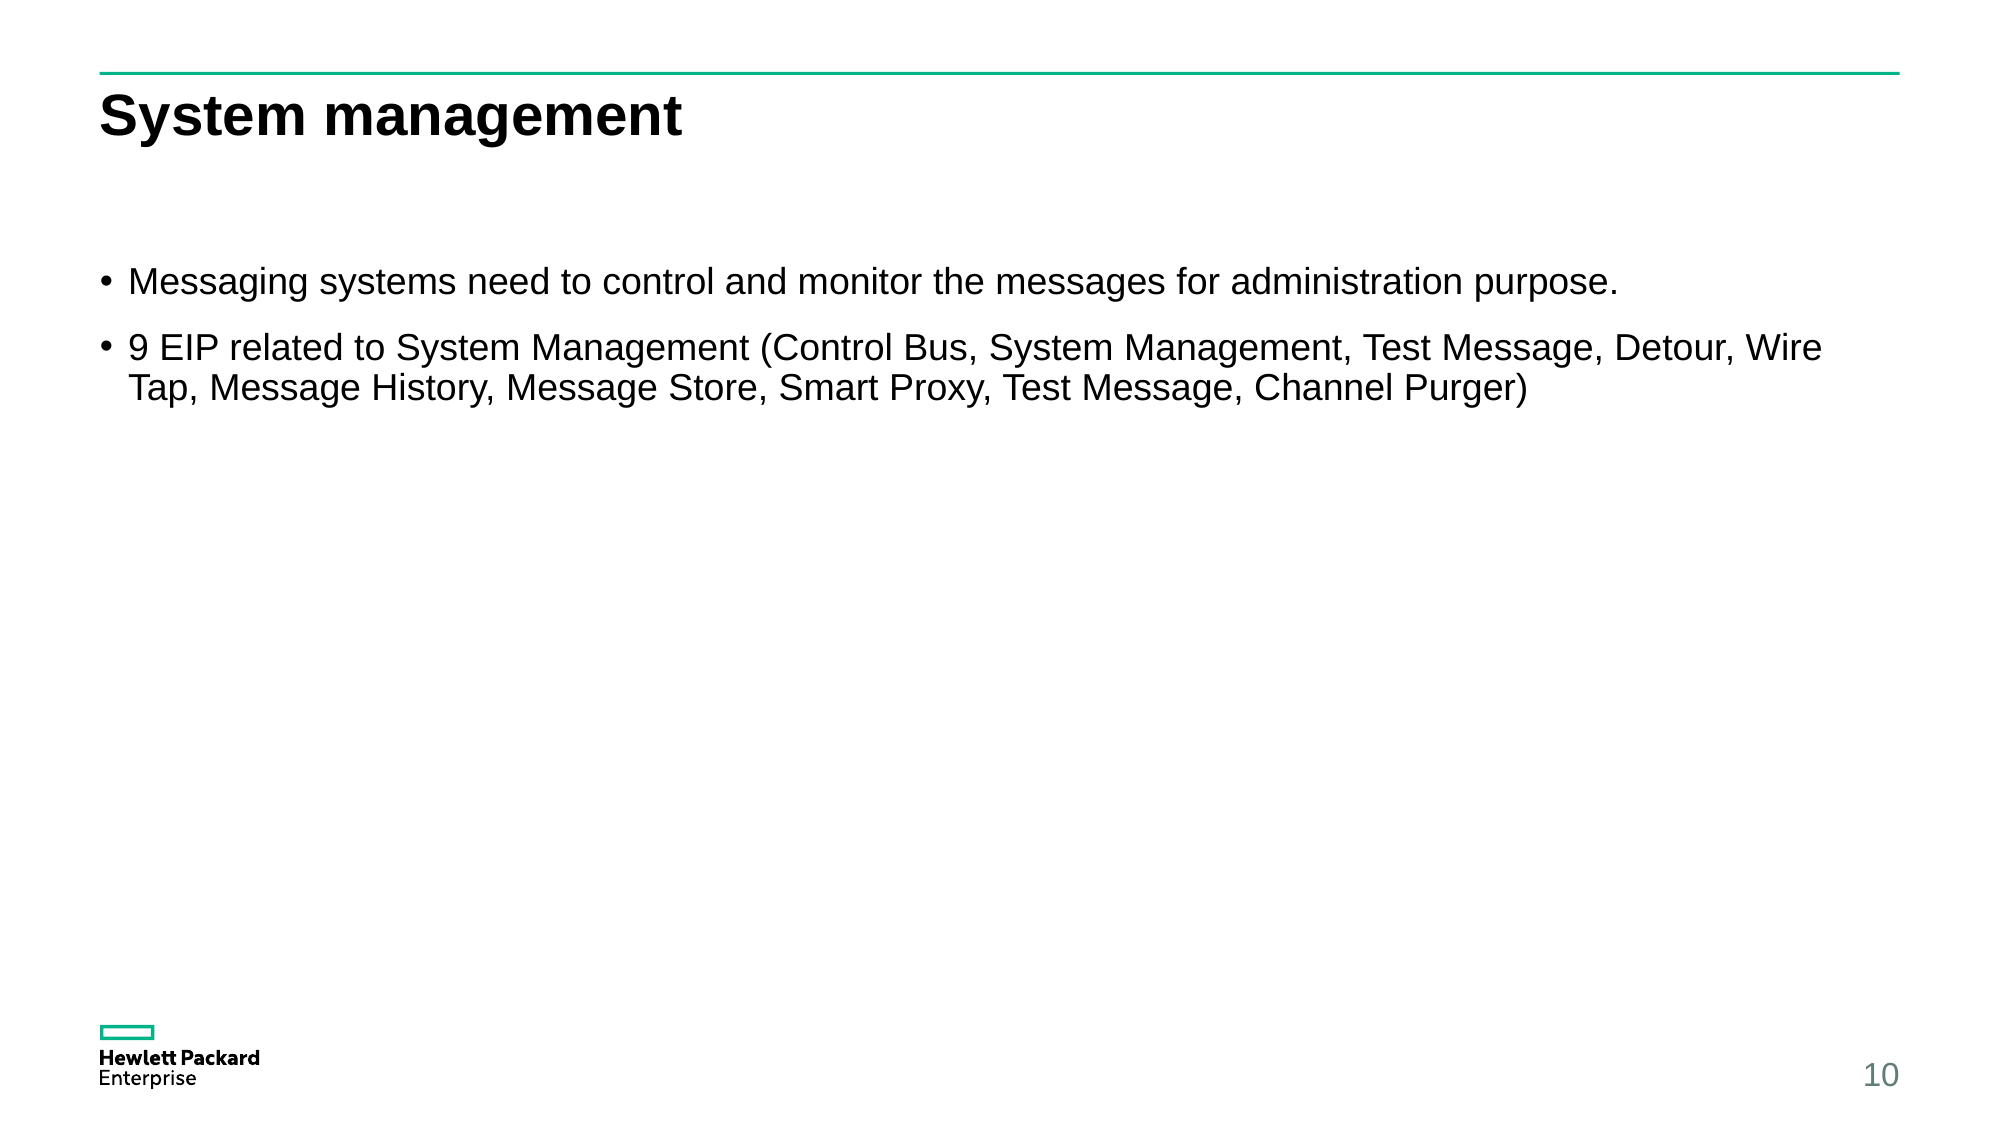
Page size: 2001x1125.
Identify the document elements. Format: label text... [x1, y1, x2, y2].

title System management [99, 85, 1900, 225]
list Messaging systems need to control and monitor the messages for administration purpose. 9 EIP related to System Management (Control Bus, System Management, Test Message, Detour, Wire Tap, Message History, Message Store, Smart Proxy, Test Message, Channel Purger) [99, 262, 1900, 1013]
slide_number 10 [1812, 1054, 1900, 1093]
